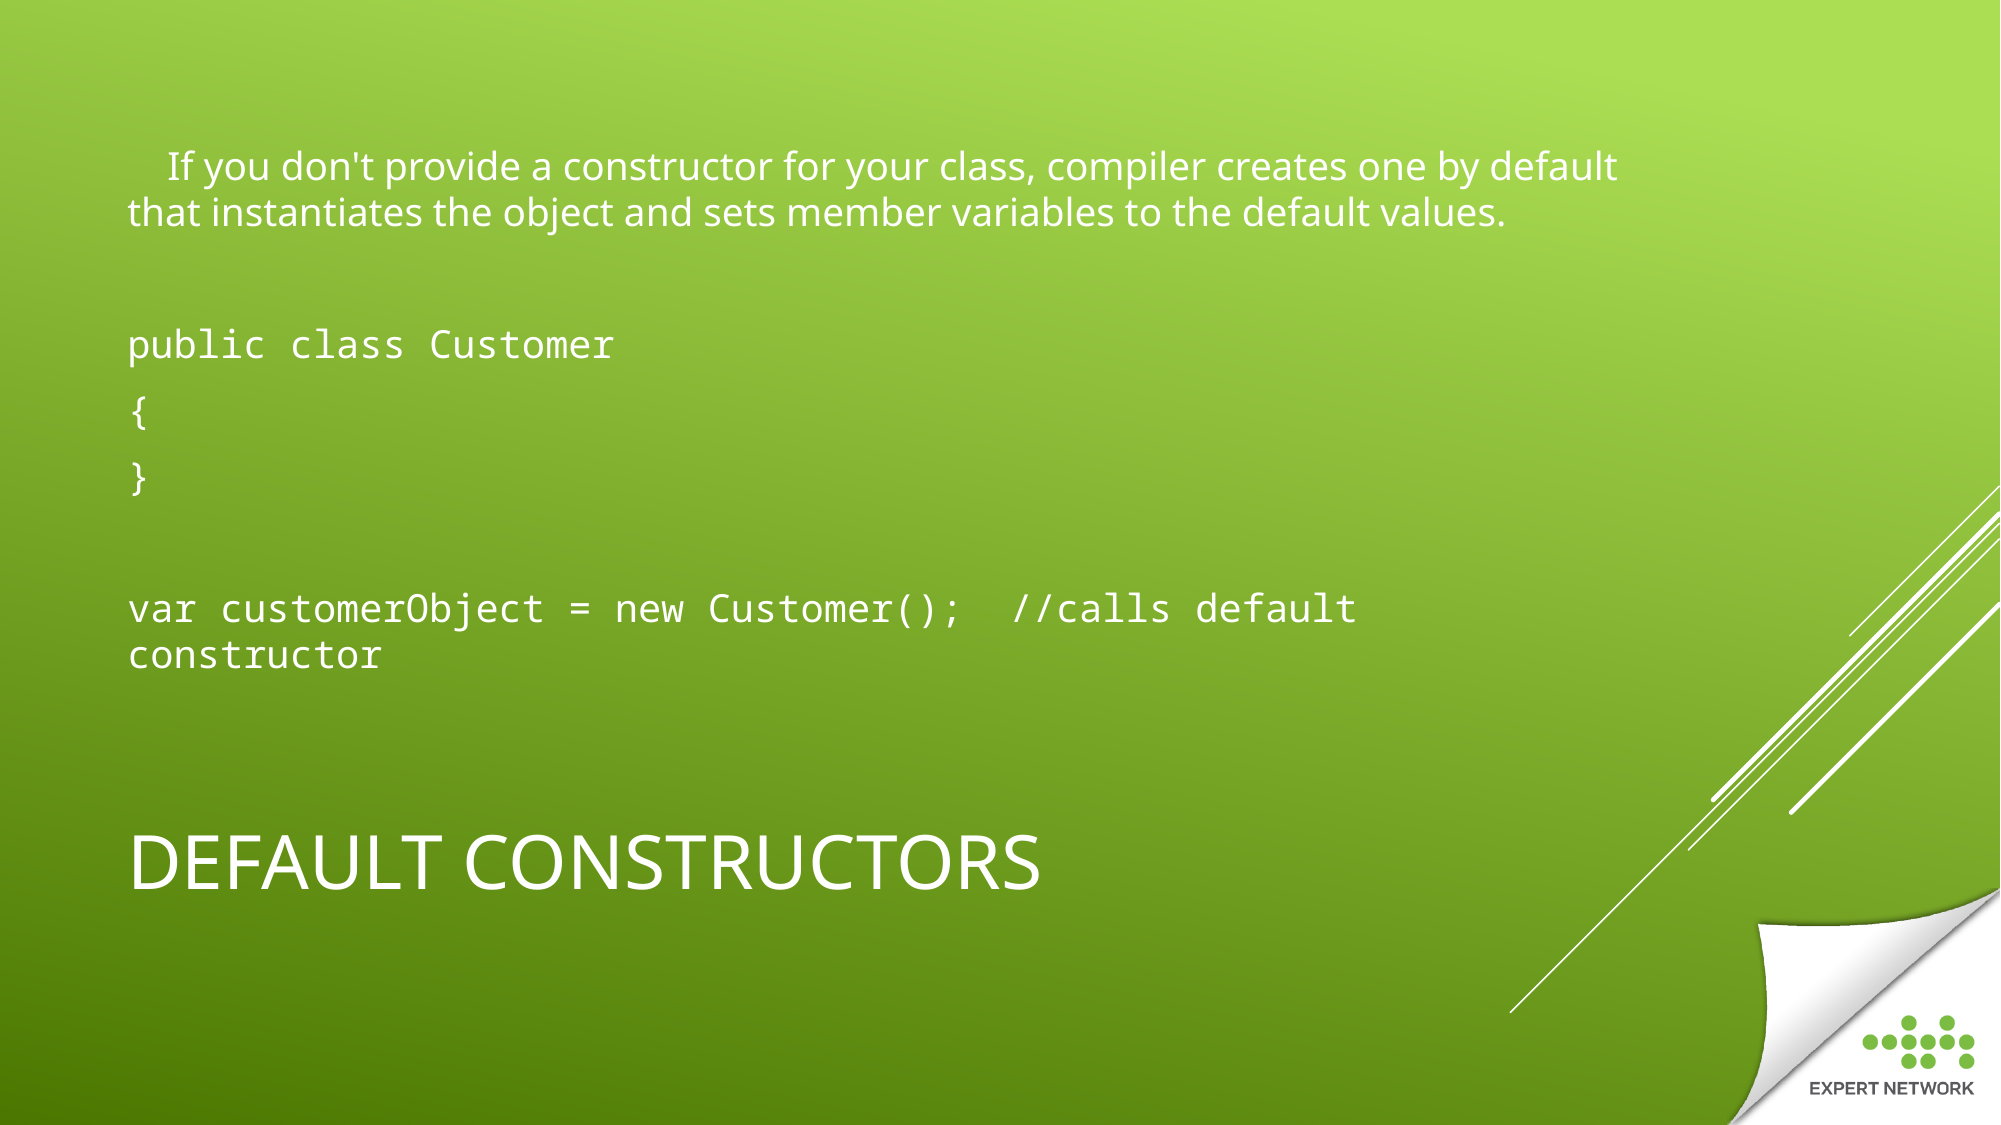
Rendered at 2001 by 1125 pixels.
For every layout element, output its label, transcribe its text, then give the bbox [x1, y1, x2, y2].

picture [1727, 888, 2000, 1125]
list If you don't provide a constructor for your class, compiler creates one by default that instantiates the object and sets member variables to the default values. public class Customer { } var customerObject = new Customer(); //calls default constructor [112, 112, 1637, 706]
title Default constructors [112, 736, 1513, 984]
